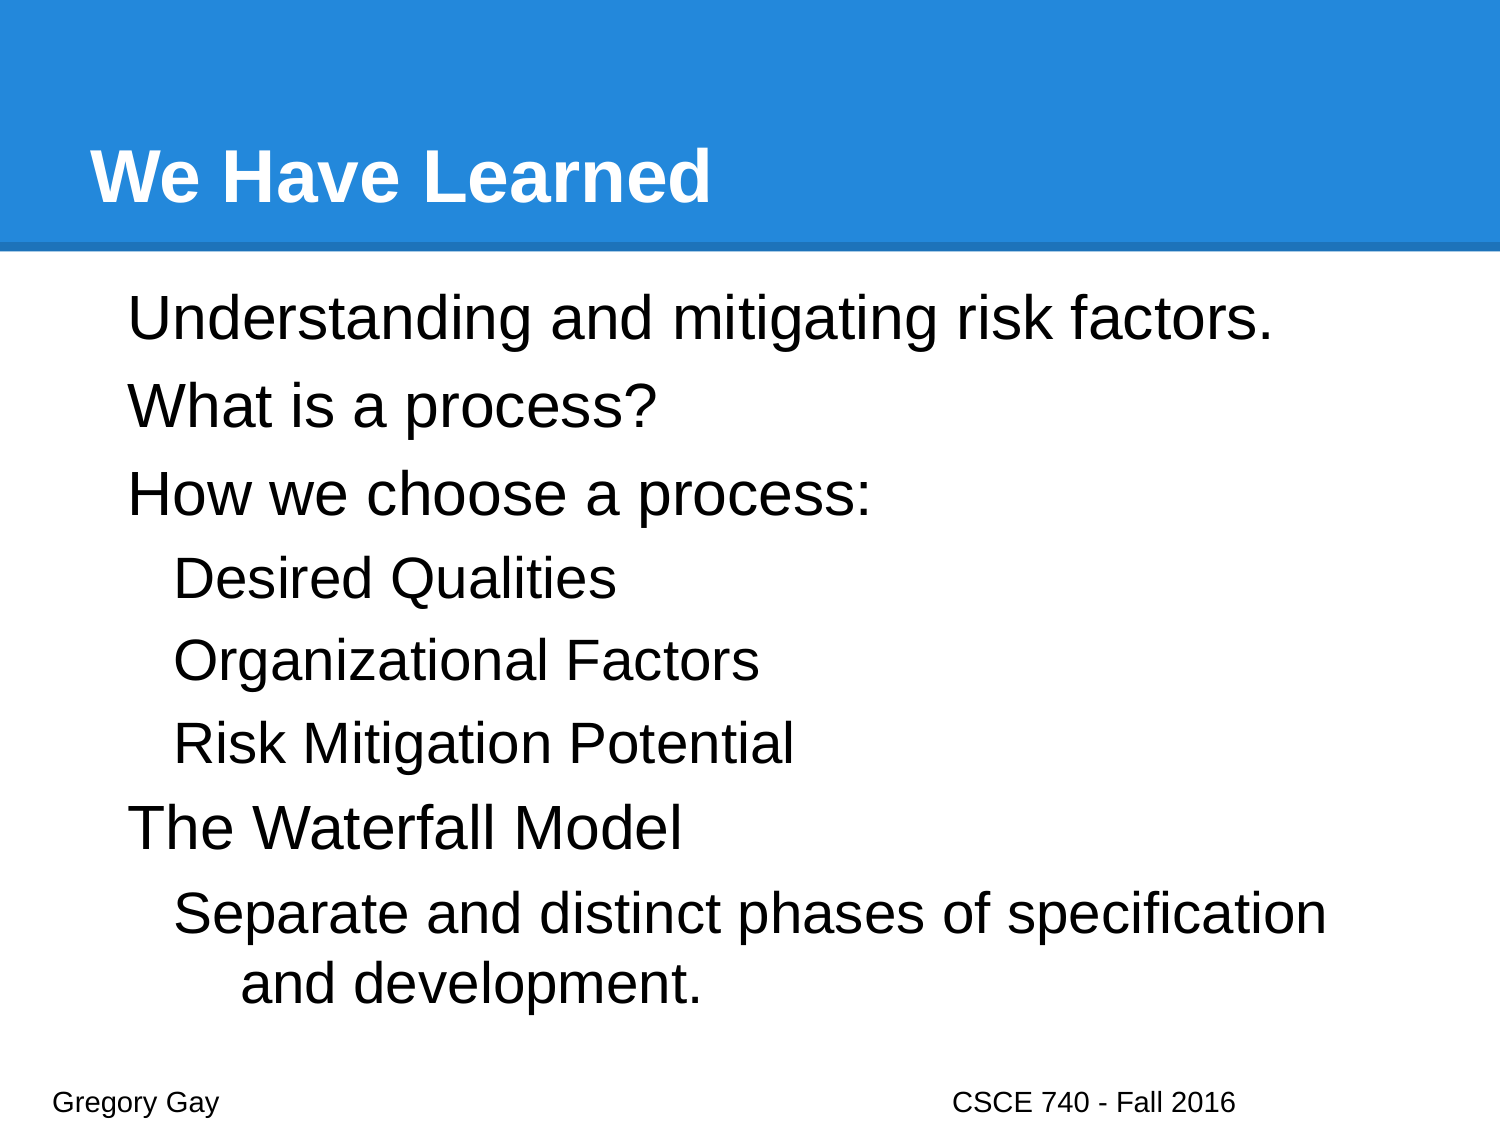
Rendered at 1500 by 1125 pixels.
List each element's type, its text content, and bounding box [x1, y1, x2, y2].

text_box Gregory Gay CSCE 740 - Fall 2016 38 [37, 1068, 1463, 1114]
list Understanding and mitigating risk factors. What is a process? How we choose a process: Desired Qualities Organizational Factors Risk Mitigation Potential The Waterfall Model Separate and distinct phases of specification and development. [75, 262, 1425, 1068]
title We Have Learned [75, 45, 1425, 233]
